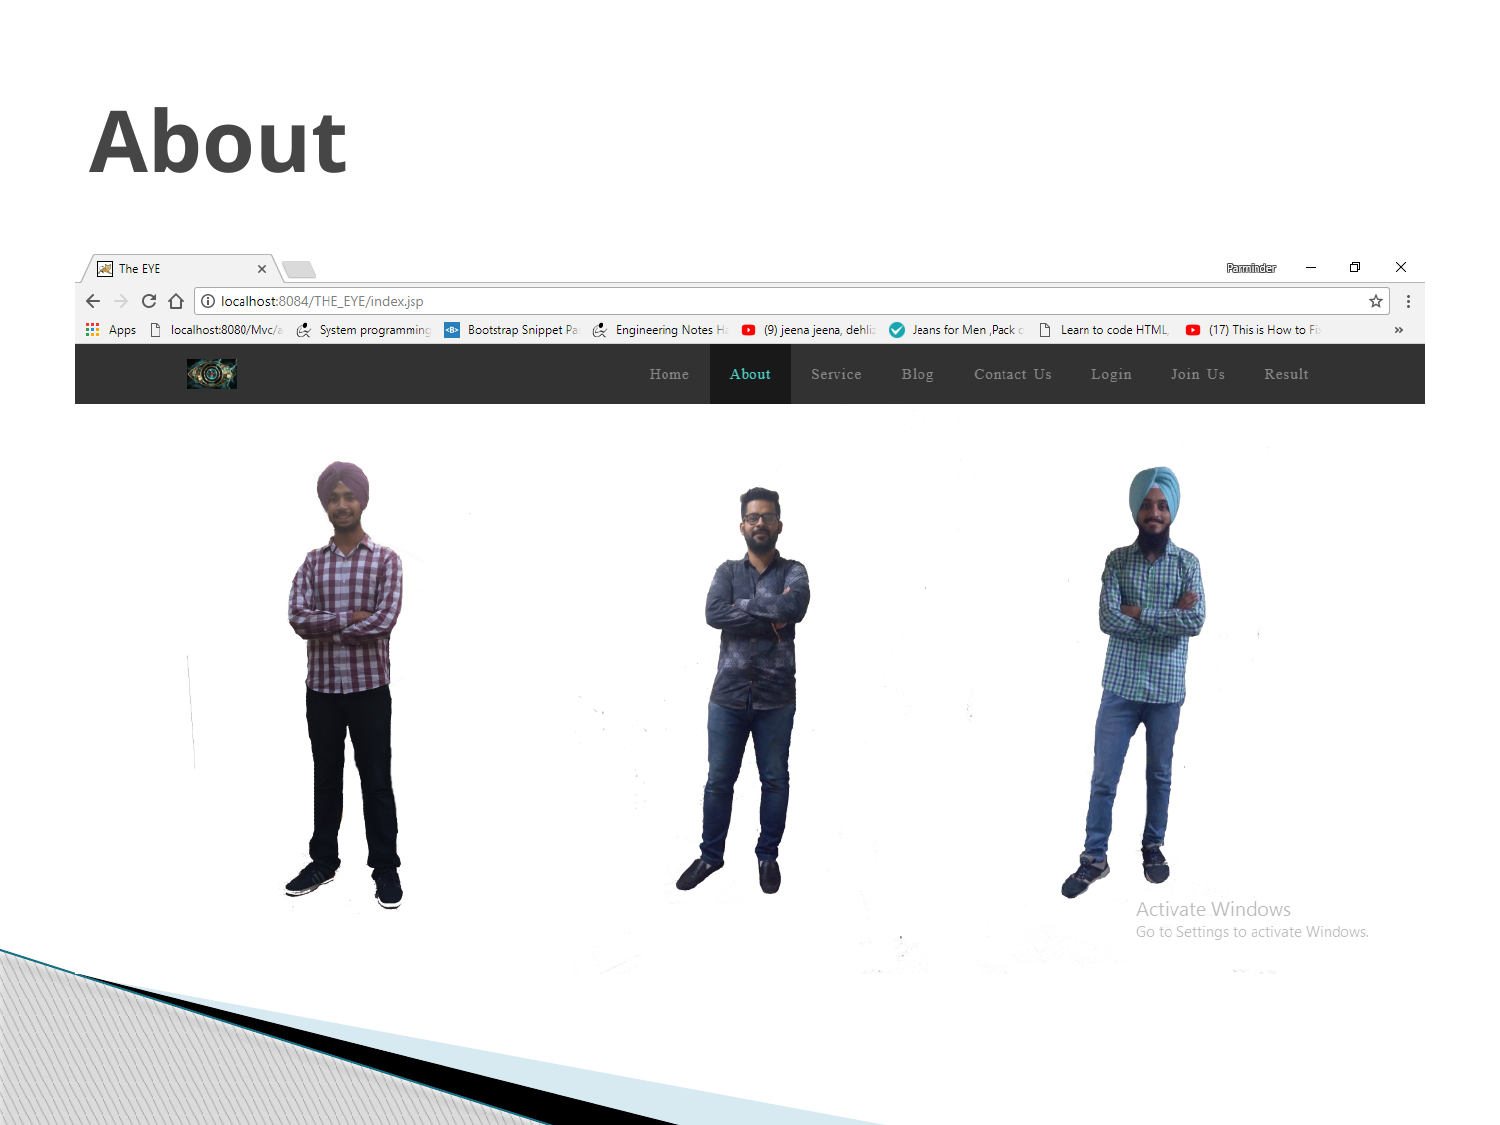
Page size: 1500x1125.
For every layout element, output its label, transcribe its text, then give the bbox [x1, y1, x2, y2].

title About [75, 45, 1425, 233]
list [74, 254, 1426, 975]
